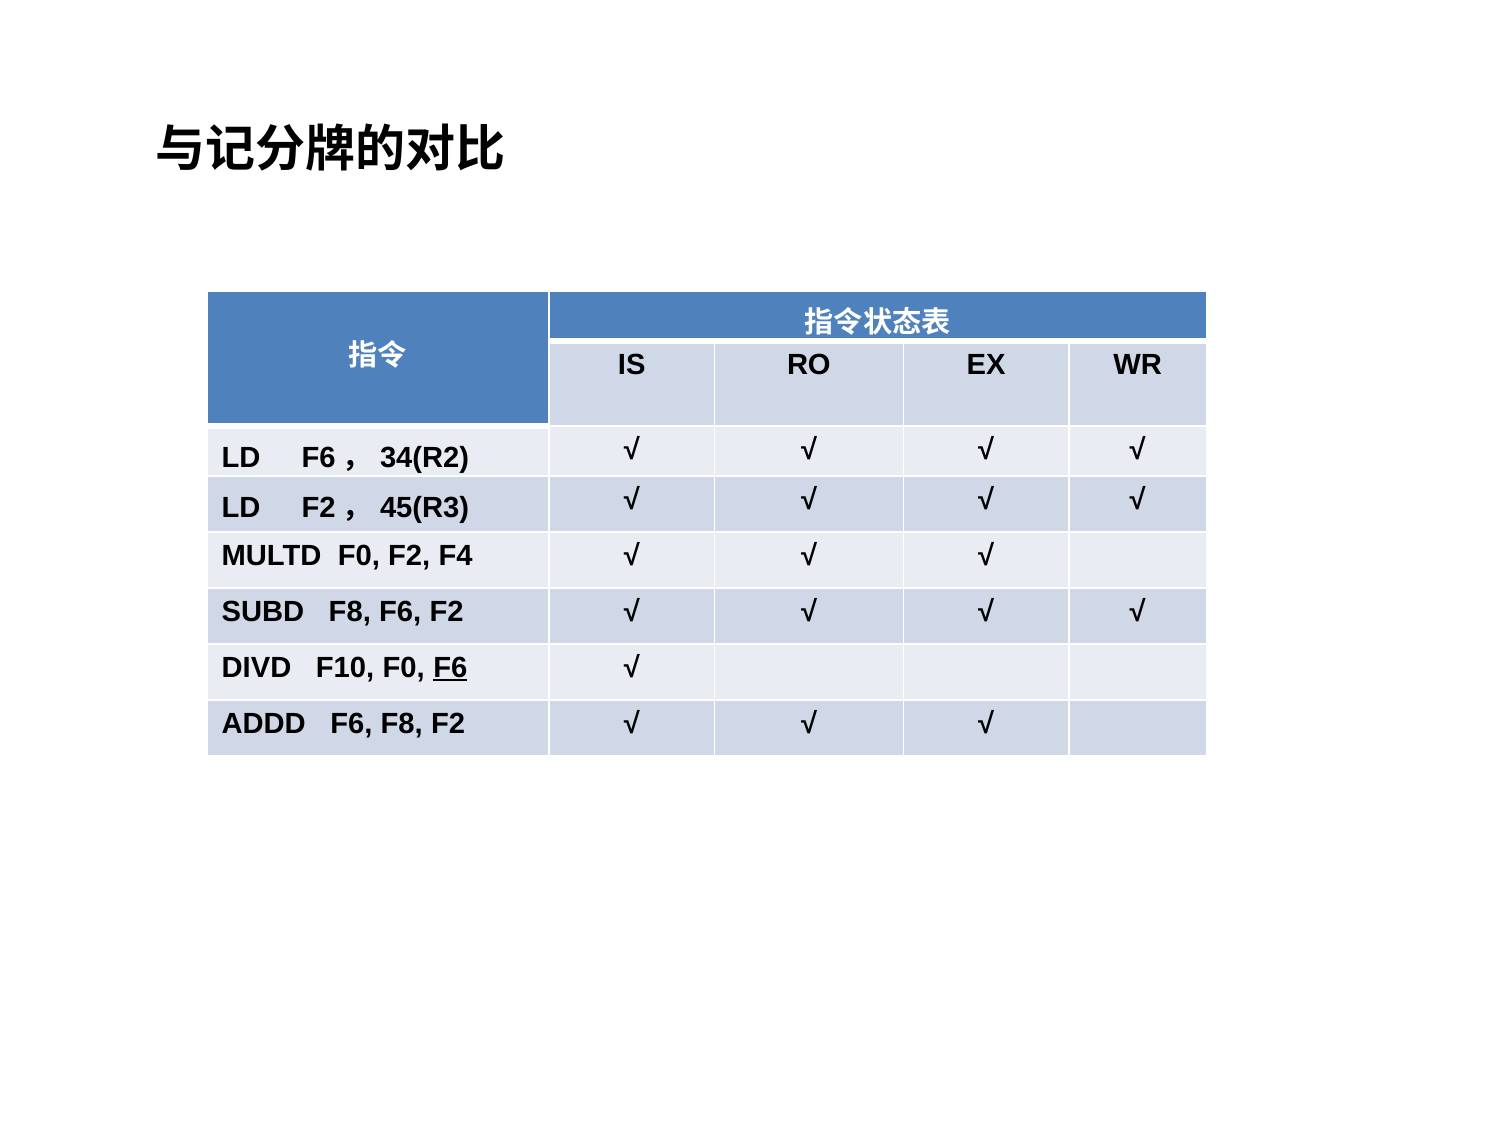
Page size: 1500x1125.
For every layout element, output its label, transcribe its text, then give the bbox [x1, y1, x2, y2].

table_cell √ [715, 427, 903, 475]
table_cell √ [715, 477, 903, 531]
table_header 指令 [208, 292, 548, 423]
table_cell √ [904, 477, 1068, 531]
table_cell √ [550, 533, 714, 587]
text_box 与记分牌的对比 [140, 108, 797, 184]
table_cell IS [550, 344, 714, 425]
table_cell √ [1070, 477, 1206, 531]
table_header 指令状态表 [550, 292, 1206, 338]
table_cell RO [715, 344, 903, 425]
table_cell √ [550, 589, 714, 643]
table_cell [1070, 533, 1206, 587]
table_cell DIVD F10, F0, F6 [208, 645, 548, 699]
table_cell √ [715, 589, 903, 643]
table_cell √ [1070, 427, 1206, 475]
table_cell √ [715, 533, 903, 587]
table_cell LD F2，45(R3) [208, 477, 548, 531]
table_cell √ [715, 701, 903, 755]
table_cell MULTD F0, F2, F4 [208, 533, 548, 587]
table_cell √ [904, 589, 1068, 643]
table_cell √ [550, 477, 714, 531]
table_cell √ [550, 701, 714, 755]
table_cell ADDD F6, F8, F2 [208, 701, 548, 755]
table_cell [1070, 645, 1206, 699]
table_cell √ [550, 645, 714, 699]
table_cell [1070, 701, 1206, 755]
table_cell √ [550, 427, 714, 475]
table_cell LD F6，34(R2) [208, 429, 548, 475]
table_cell √ [904, 701, 1068, 755]
table_cell SUBD F8, F6, F2 [208, 589, 548, 643]
table_cell √ [1070, 589, 1206, 643]
table_cell EX [904, 344, 1068, 425]
table_cell [904, 645, 1068, 699]
table_cell √ [904, 427, 1068, 475]
table_cell [715, 645, 903, 699]
table_cell √ [904, 533, 1068, 587]
table_cell WR [1070, 344, 1206, 425]
